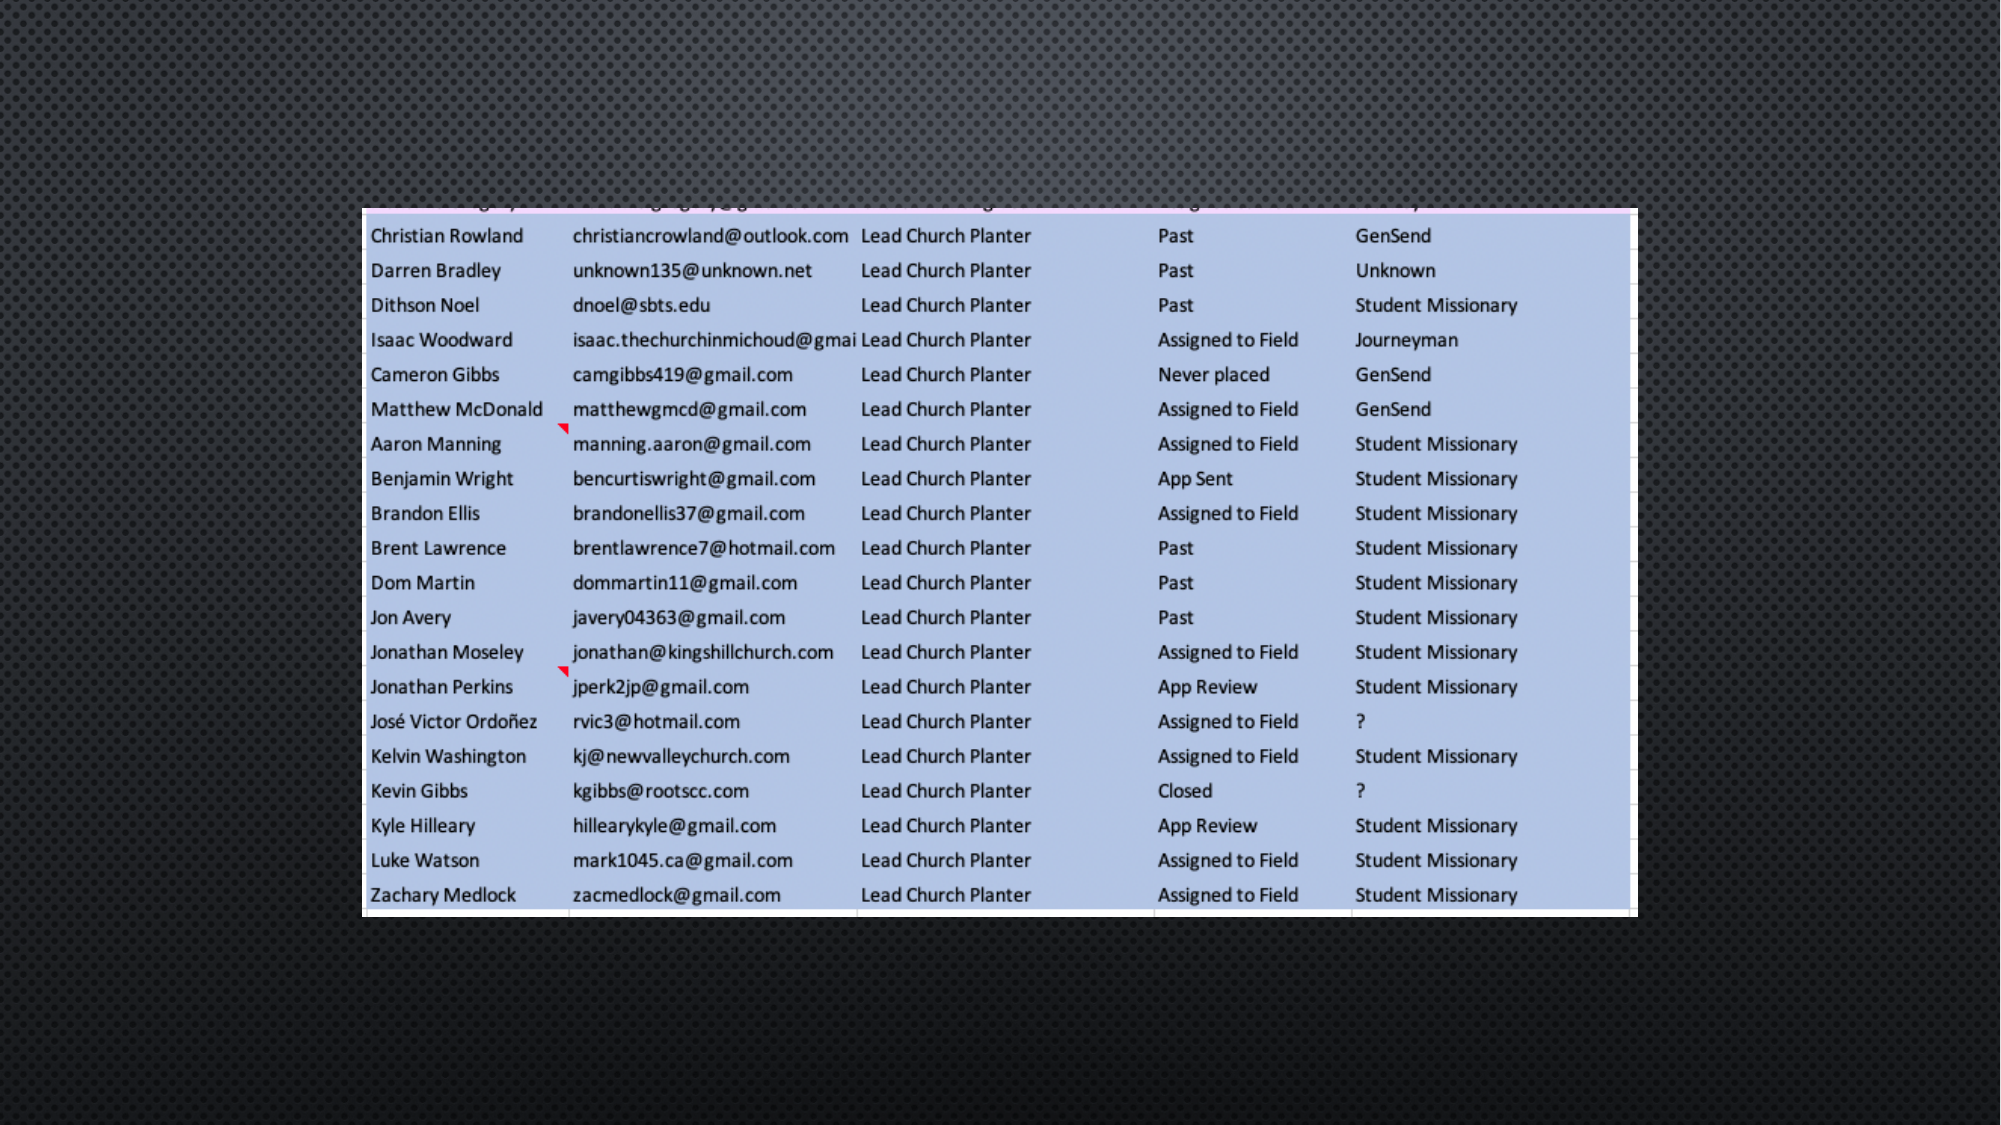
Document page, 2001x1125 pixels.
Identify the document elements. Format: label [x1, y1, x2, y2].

picture [362, 208, 1638, 917]
